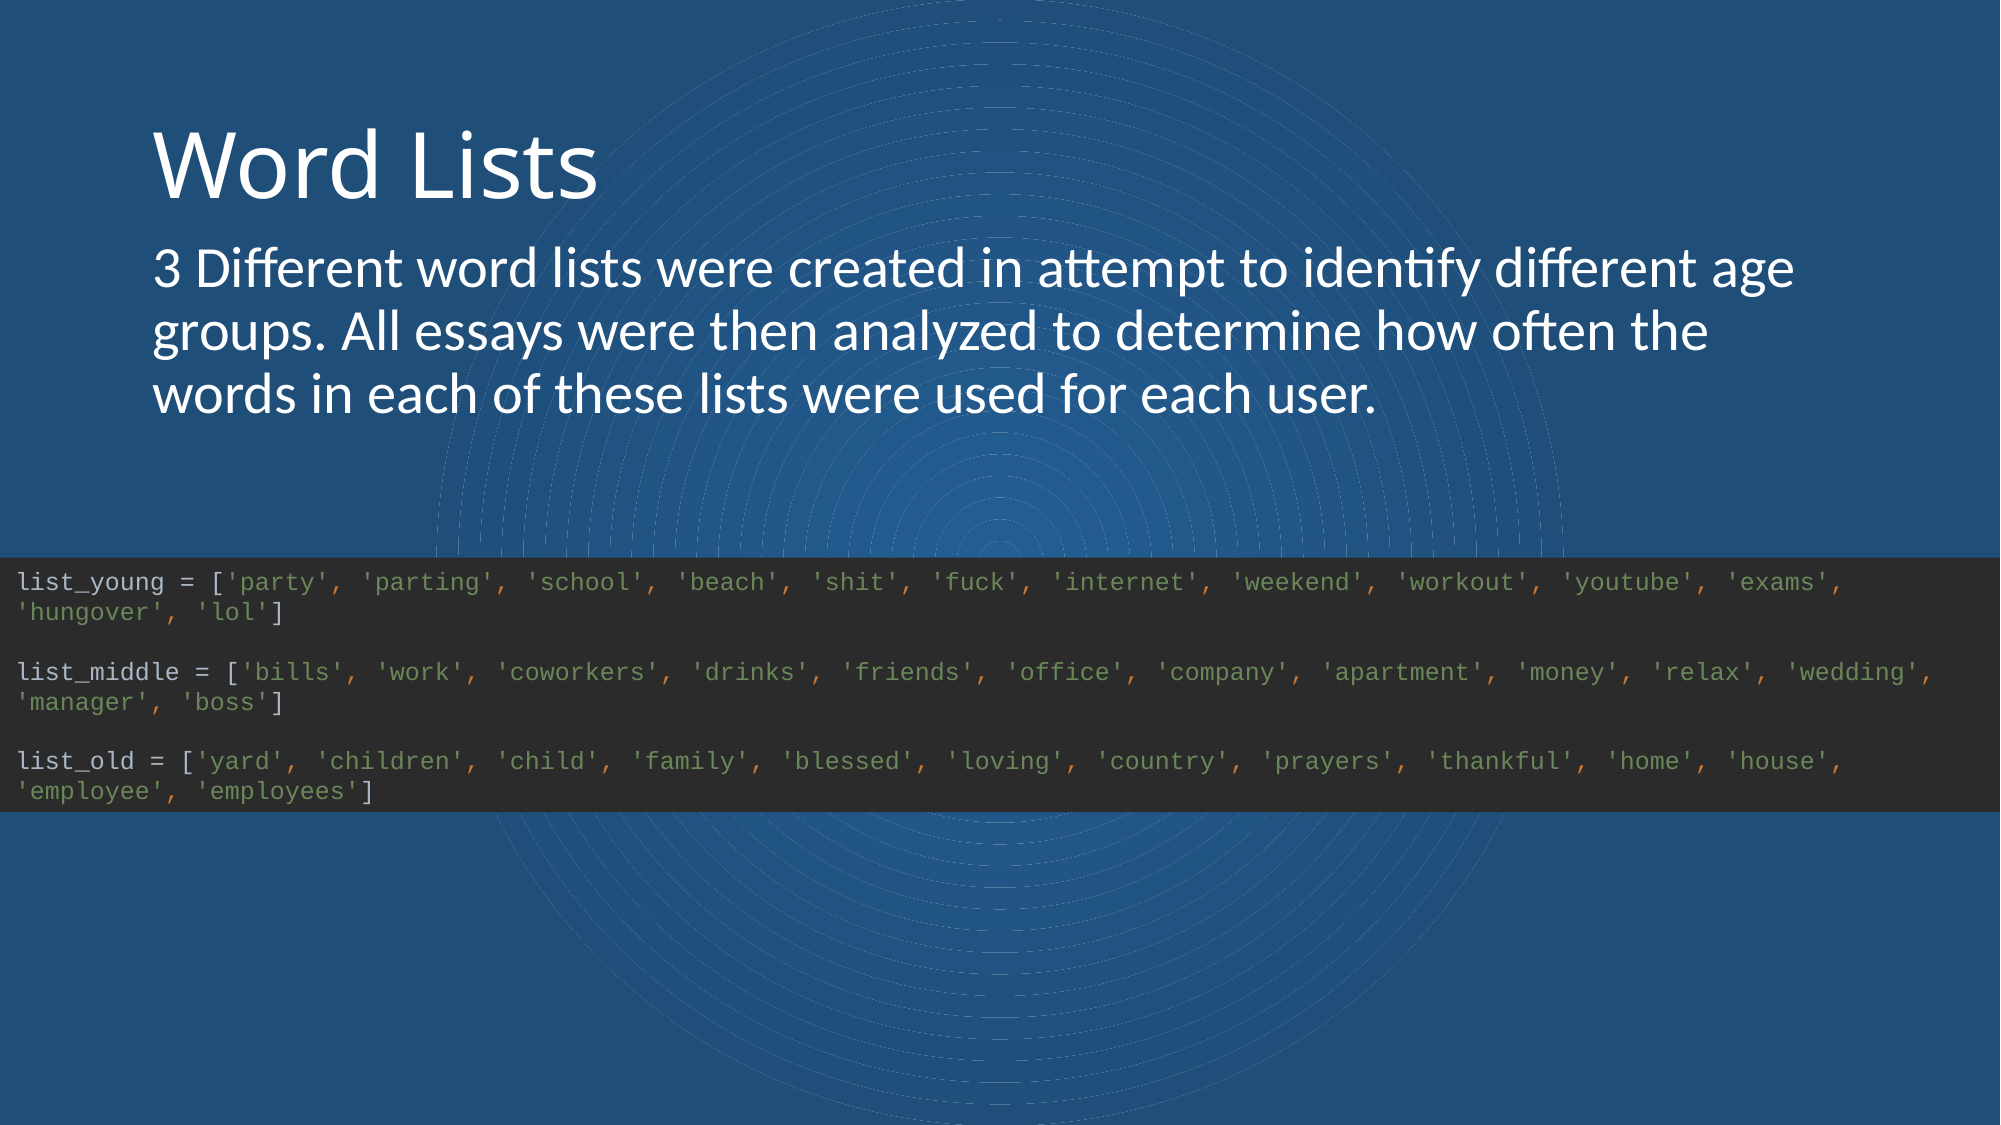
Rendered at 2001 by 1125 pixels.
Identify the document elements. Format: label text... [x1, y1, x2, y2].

list 3 Different word lists were created in attempt to identify different age groups. All essays were then analyzed to determine how often the words in each of these lists were used for each user. [137, 229, 1863, 593]
text_box list_young = ['party', 'parting', 'school', 'beach', 'shit', 'fuck', 'internet', 'weekend', 'workout', 'youtube', 'exams', 'hungover', 'lol'] list_middle = ['bills', 'work', 'coworkers', 'drinks', 'friends', 'office', 'company', 'apartment', 'money', 'relax', 'wedding', 'manager', 'boss'] list_old = ['yard', 'children', 'child', 'family', 'blessed', 'loving', 'country', 'prayers', 'thankful', 'home', 'house', 'employee', 'employees'] [0, 557, 2000, 813]
title Word Lists [137, 59, 1863, 229]
